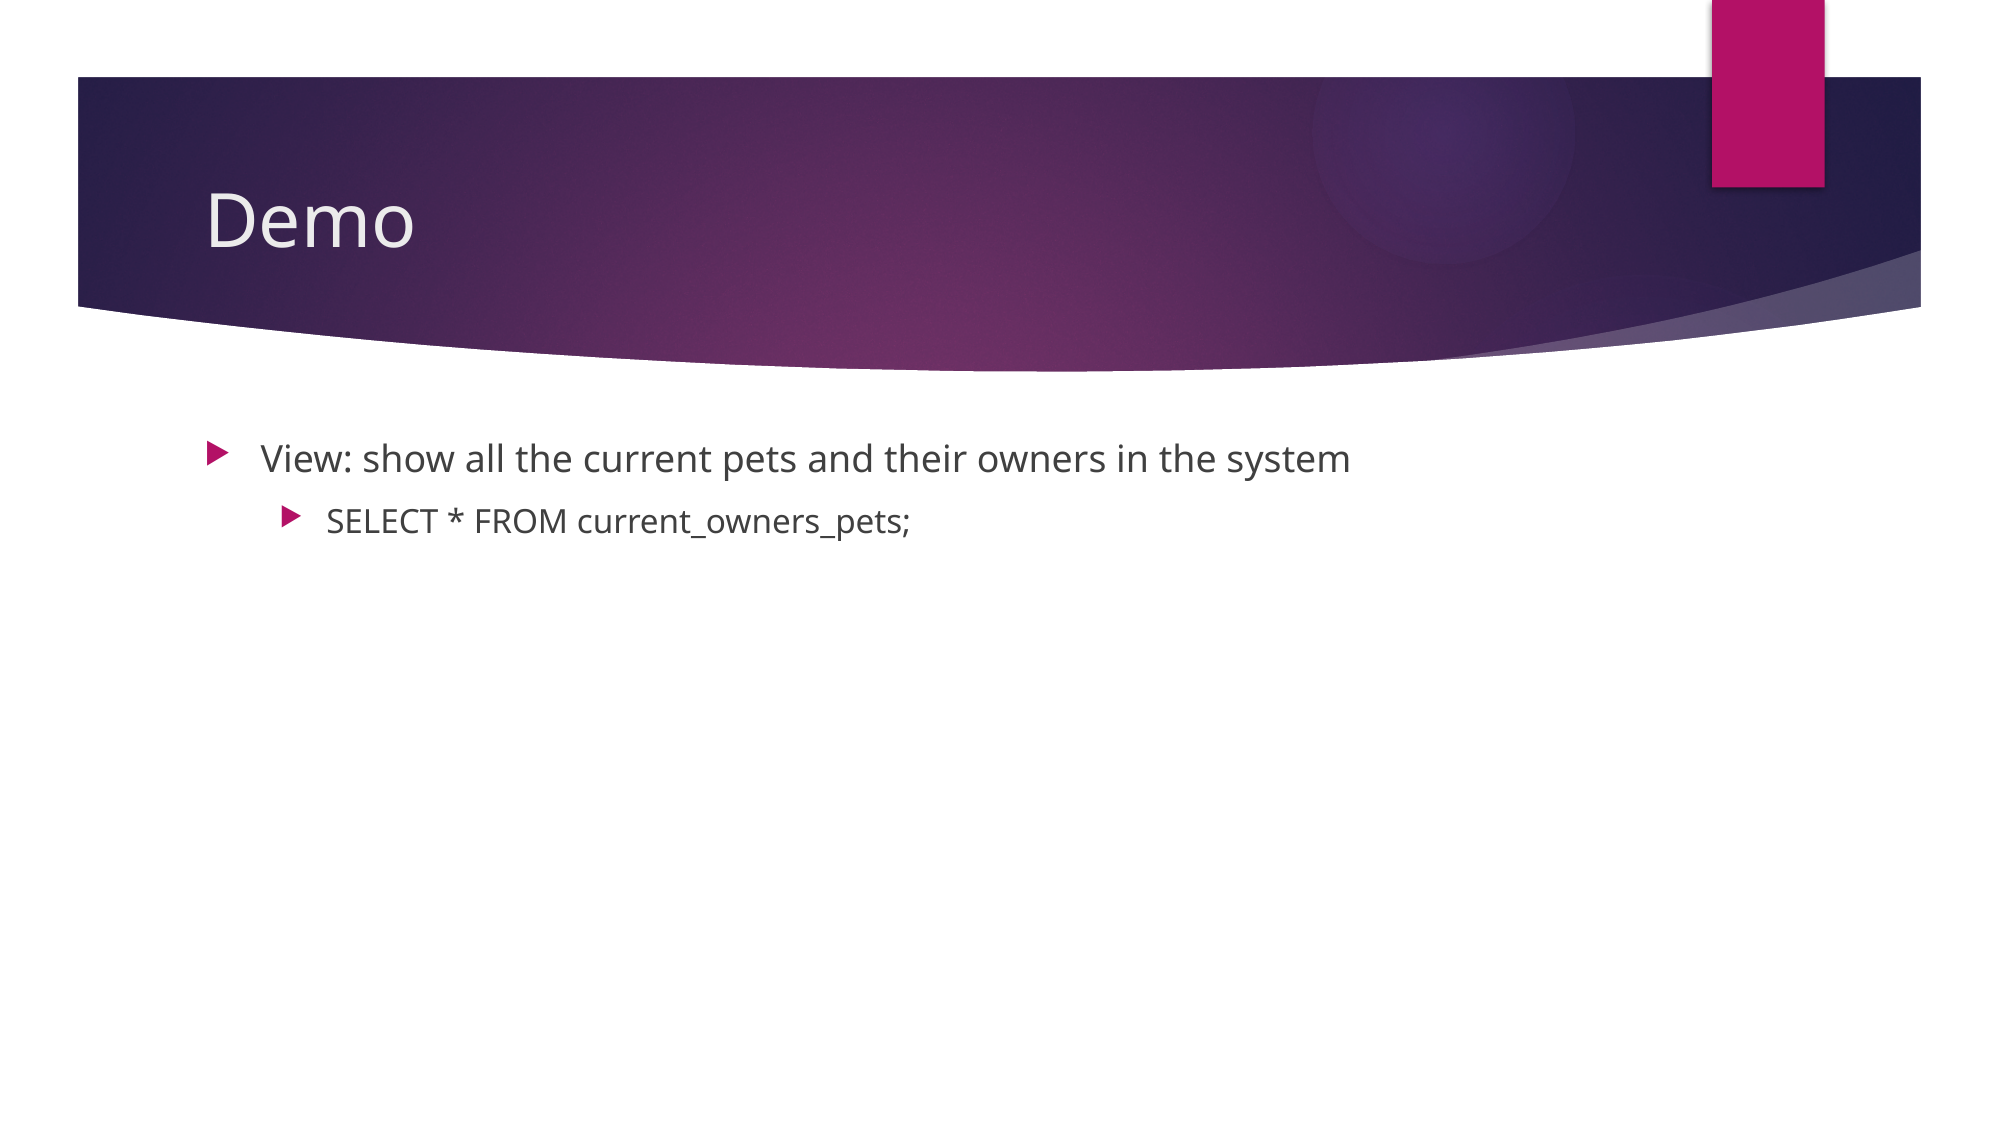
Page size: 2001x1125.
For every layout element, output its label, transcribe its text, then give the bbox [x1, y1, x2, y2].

list View: show all the current pets and their owners in the system SELECT * FROM current_owners_pets; [189, 427, 1638, 988]
title Demo [189, 159, 1627, 276]
